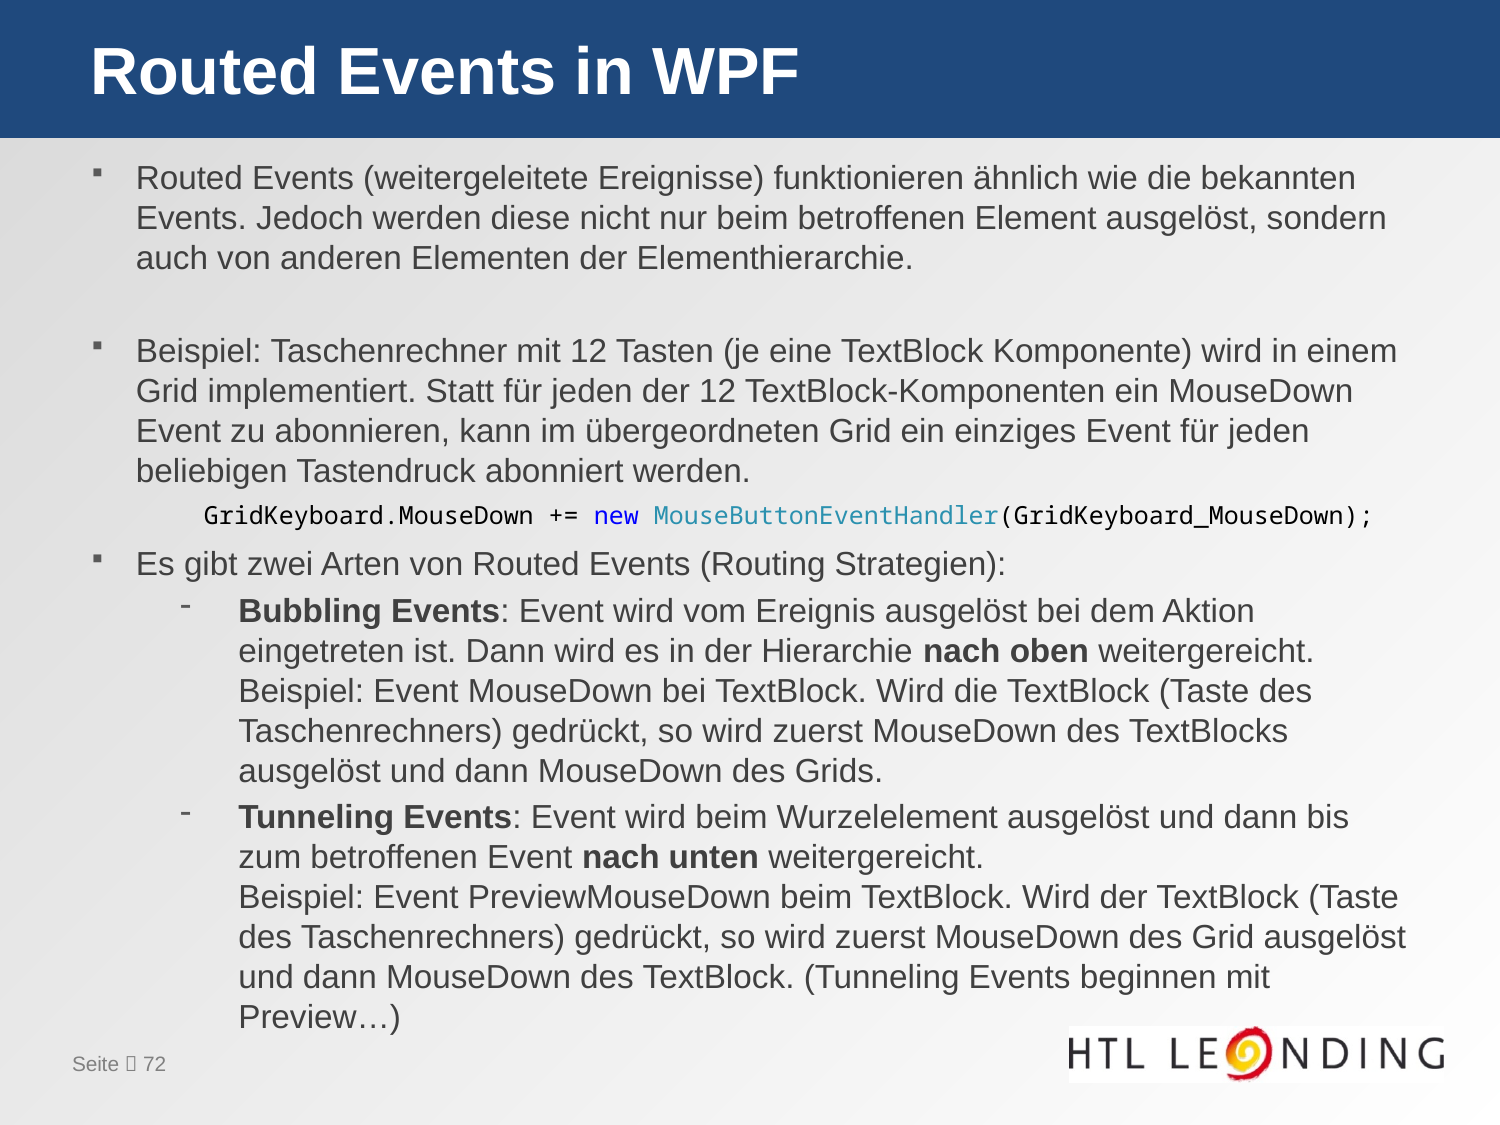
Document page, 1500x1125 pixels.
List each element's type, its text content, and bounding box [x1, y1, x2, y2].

title Routed Events in WPF [75, 20, 1425, 208]
text_box GridKeyboard.MouseDown += new MouseButtonEventHandler(GridKeyboard_MouseDown); [188, 491, 1389, 537]
list Routed Events (weitergeleitete Ereignisse) funktionieren ähnlich wie die bekannten Events. Jedoch werden diese nicht nur beim betroffenen Element ausgelöst, sondern auch von anderen Elementen der Elementhierarchie. Beispiel: Taschenrechner mit 12 Tasten (je eine TextBlock Komponente) wird in einem Grid implementiert. Statt für jeden der 12 TextBlock-Komponenten ein MouseDown Event zu abonnieren, kann im übergeordneten Grid ein einziges Event für jeden beliebigen Tastendruck abonniert werden. Es gibt zwei Arten von Routed Events (Routing Strategien): Bubbling Events: Event wird vom Ereignis ausgelöst bei dem Aktion eingetreten ist. Dann wird es in der Hierarchie nach oben weitergereicht. Beispiel: Event MouseDown bei TextBlock. Wird die TextBlock (Taste des Taschenrechners) gedrückt, so wird zuerst MouseDown des TextBlocks ausgelöst und dann MouseDown des Grids. Tunneling Events: Event wird beim Wurzelelement ausgelöst und dann bis zum betroffenen Event nach unten weitergereicht. Beispiel: Event PreviewMouseDown beim TextBlock. Wird der TextBlock (Taste des Taschenrechners) gedrückt, so wird zuerst MouseDown des Grid ausgelöst und dann MouseDown des TextBlock. (Tunneling Events beginnen mit Preview…) [76, 149, 1427, 892]
picture [1069, 1026, 1444, 1083]
